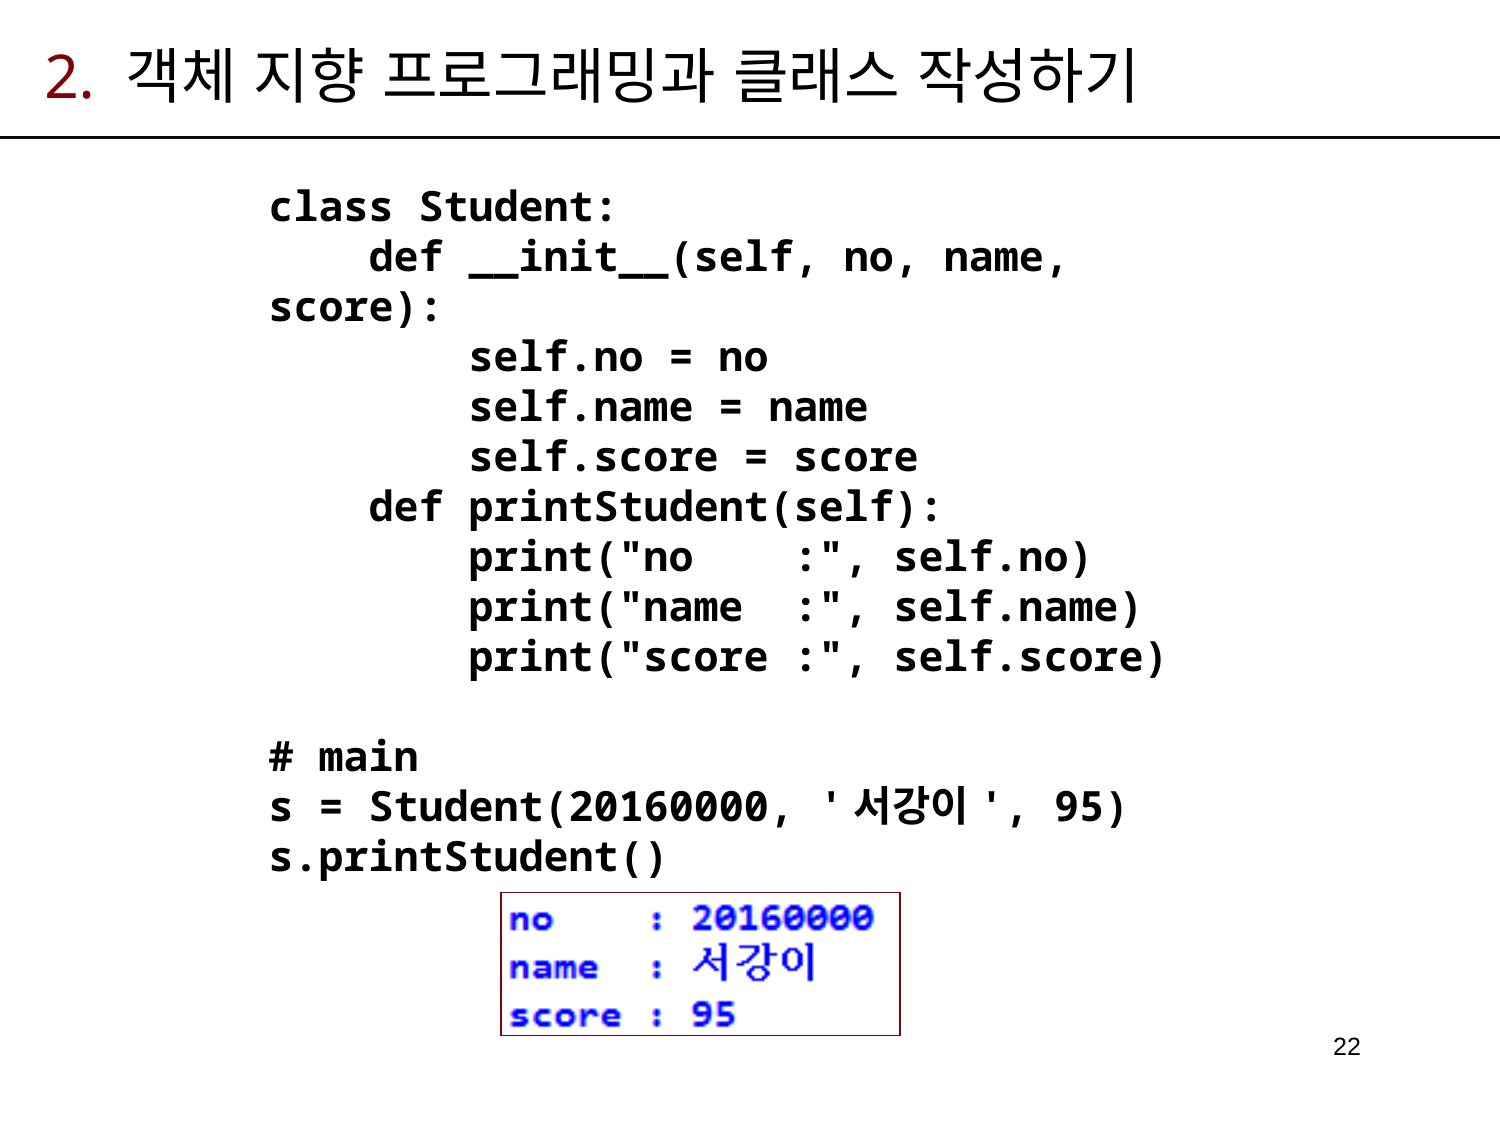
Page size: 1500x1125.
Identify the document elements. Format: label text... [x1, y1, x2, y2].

title 2. 객체 지향 프로그래밍과 클래스 작성하기 [29, 30, 1294, 124]
text_box class Student: def __init__(self, no, name, score): self.no = no self.name = name self.score = score def printStudent(self): print("no :", self.no) print("name :", self.name) print("score :", self.score) # main s = Student(20160000, '서강이', 95) s.printStudent() [253, 172, 1282, 888]
picture [501, 892, 900, 1036]
slide_number 22 [1033, 1023, 1376, 1066]
